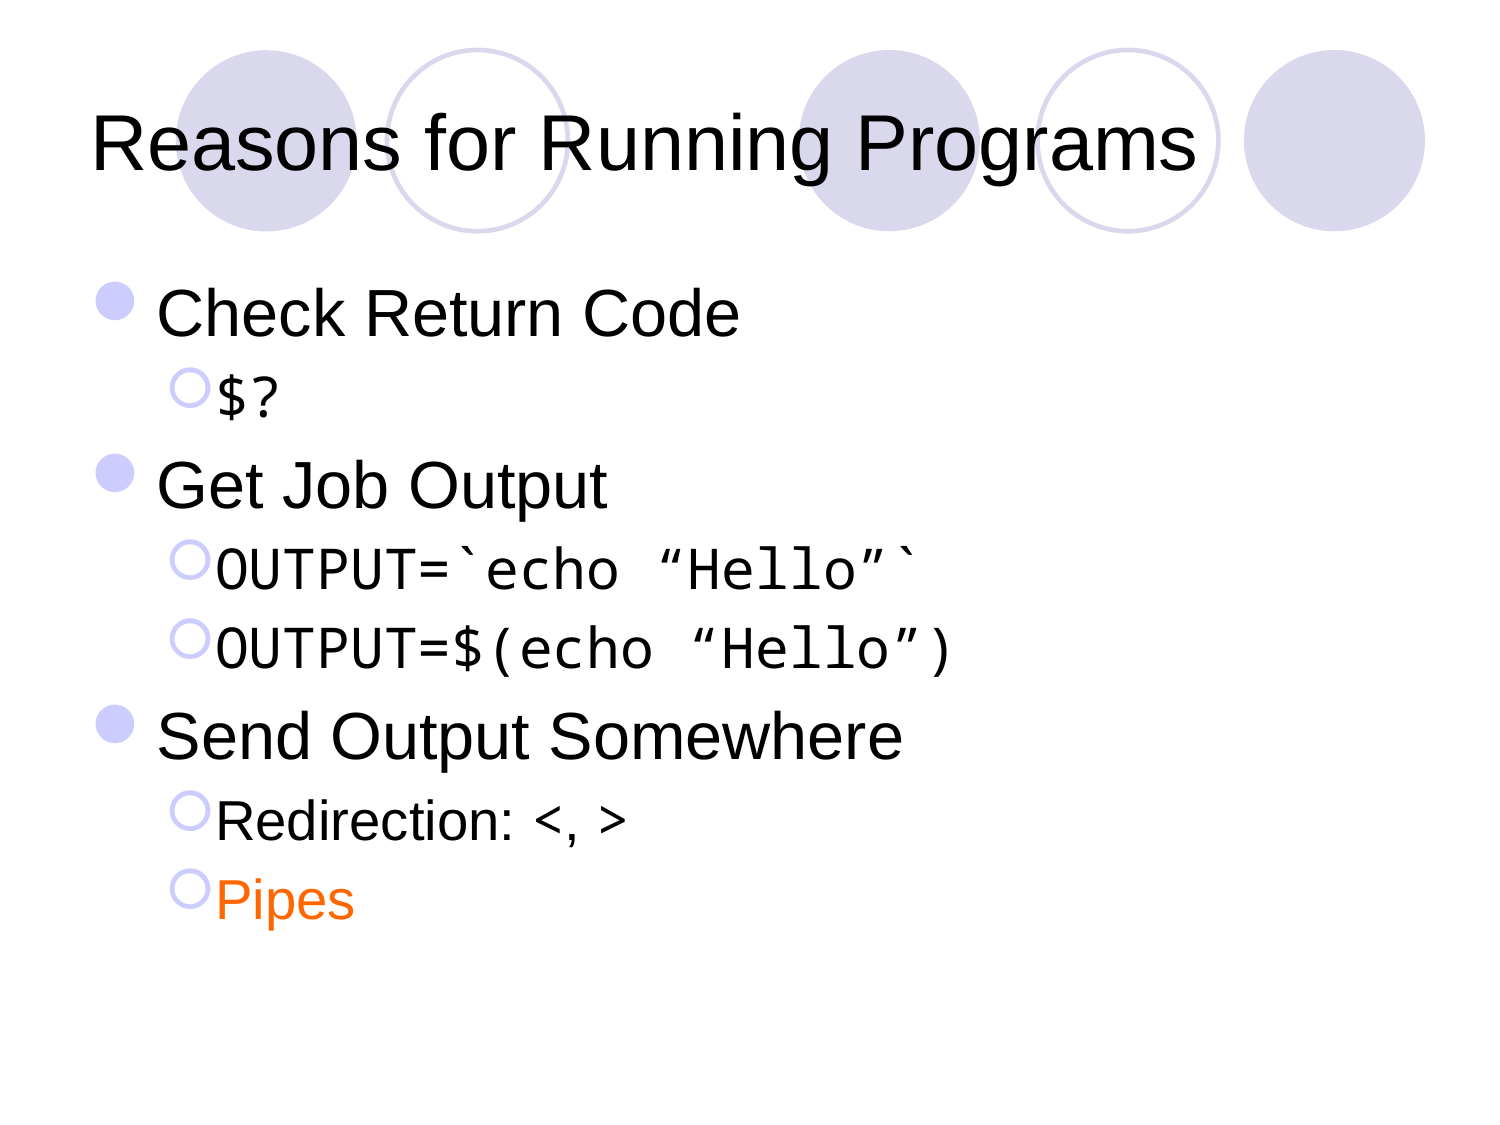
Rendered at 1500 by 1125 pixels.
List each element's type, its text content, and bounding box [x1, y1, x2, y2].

list Check Return Code $? Get Job Output OUTPUT=`echo “Hello”` OUTPUT=$(echo “Hello”) Send Output Somewhere Redirection: <, > Pipes [74, 262, 1426, 1006]
title Reasons for Running Programs [74, 44, 1426, 233]
